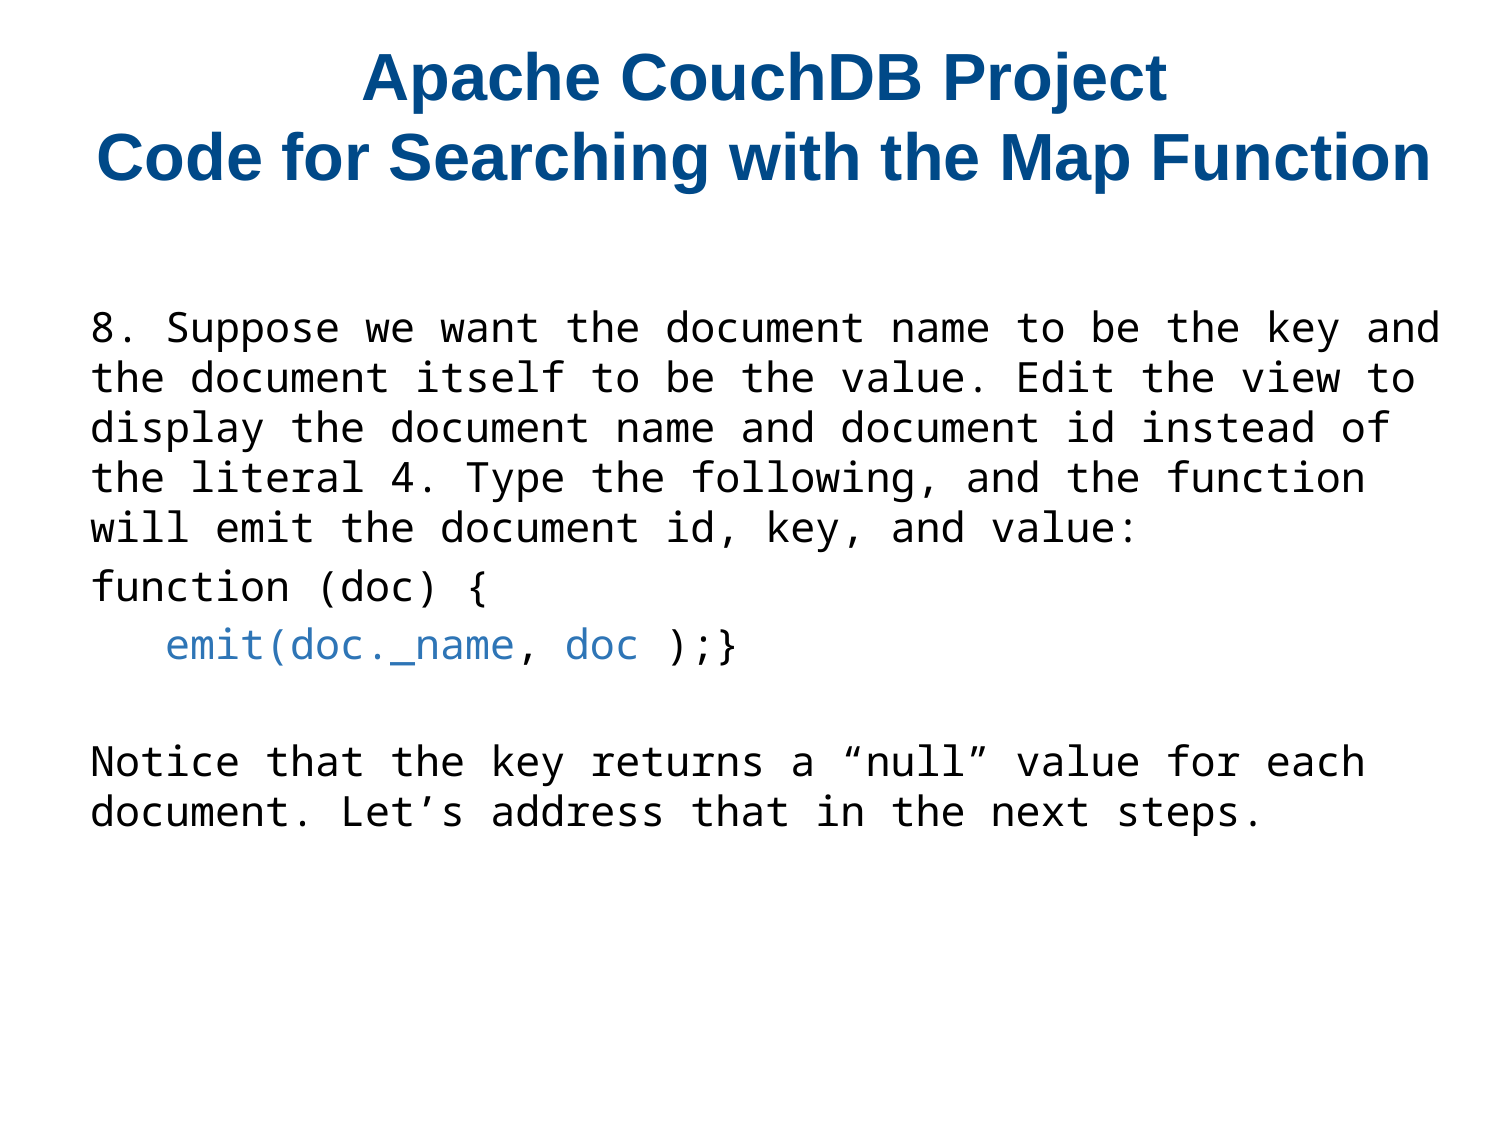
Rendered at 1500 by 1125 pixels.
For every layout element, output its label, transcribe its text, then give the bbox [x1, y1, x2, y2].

title Apache CouchDB Project Code for Searching with the Map Function [75, 44, 1455, 262]
list 8. Suppose we want the document name to be the key and the document itself to be the value. Edit the view to display the document name and document id instead of the literal 4. Type the following, and the function will emit the document id, key, and value: function (doc) { emit(doc._name, doc );} Notice that the key returns a “null” value for each document. Let’s address that in the next steps. [75, 262, 1478, 1125]
